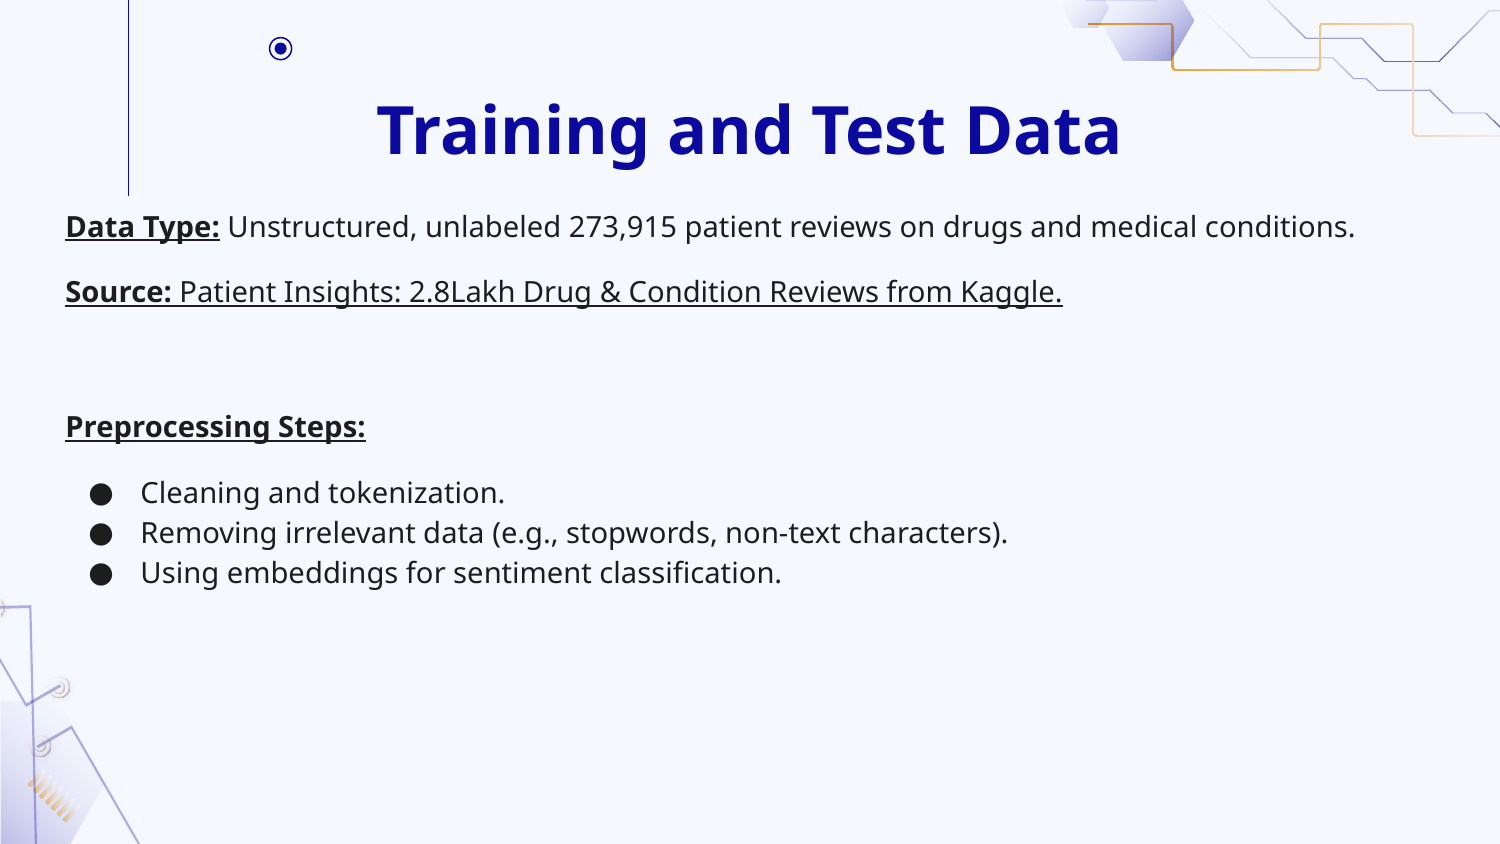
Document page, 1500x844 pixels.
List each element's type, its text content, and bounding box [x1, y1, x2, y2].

list Data Type: Unstructured, unlabeled 273,915 patient reviews on drugs and medical conditions. Source: Patient Insights: 2.8Lakh Drug & Condition Reviews from Kaggle. Preprocessing Steps: Cleaning and tokenization. Removing irrelevant data (e.g., stopwords, non-text characters). Using embeddings for sentiment classification. [50, 187, 1395, 830]
title Training and Test Data [118, 72, 1382, 167]
